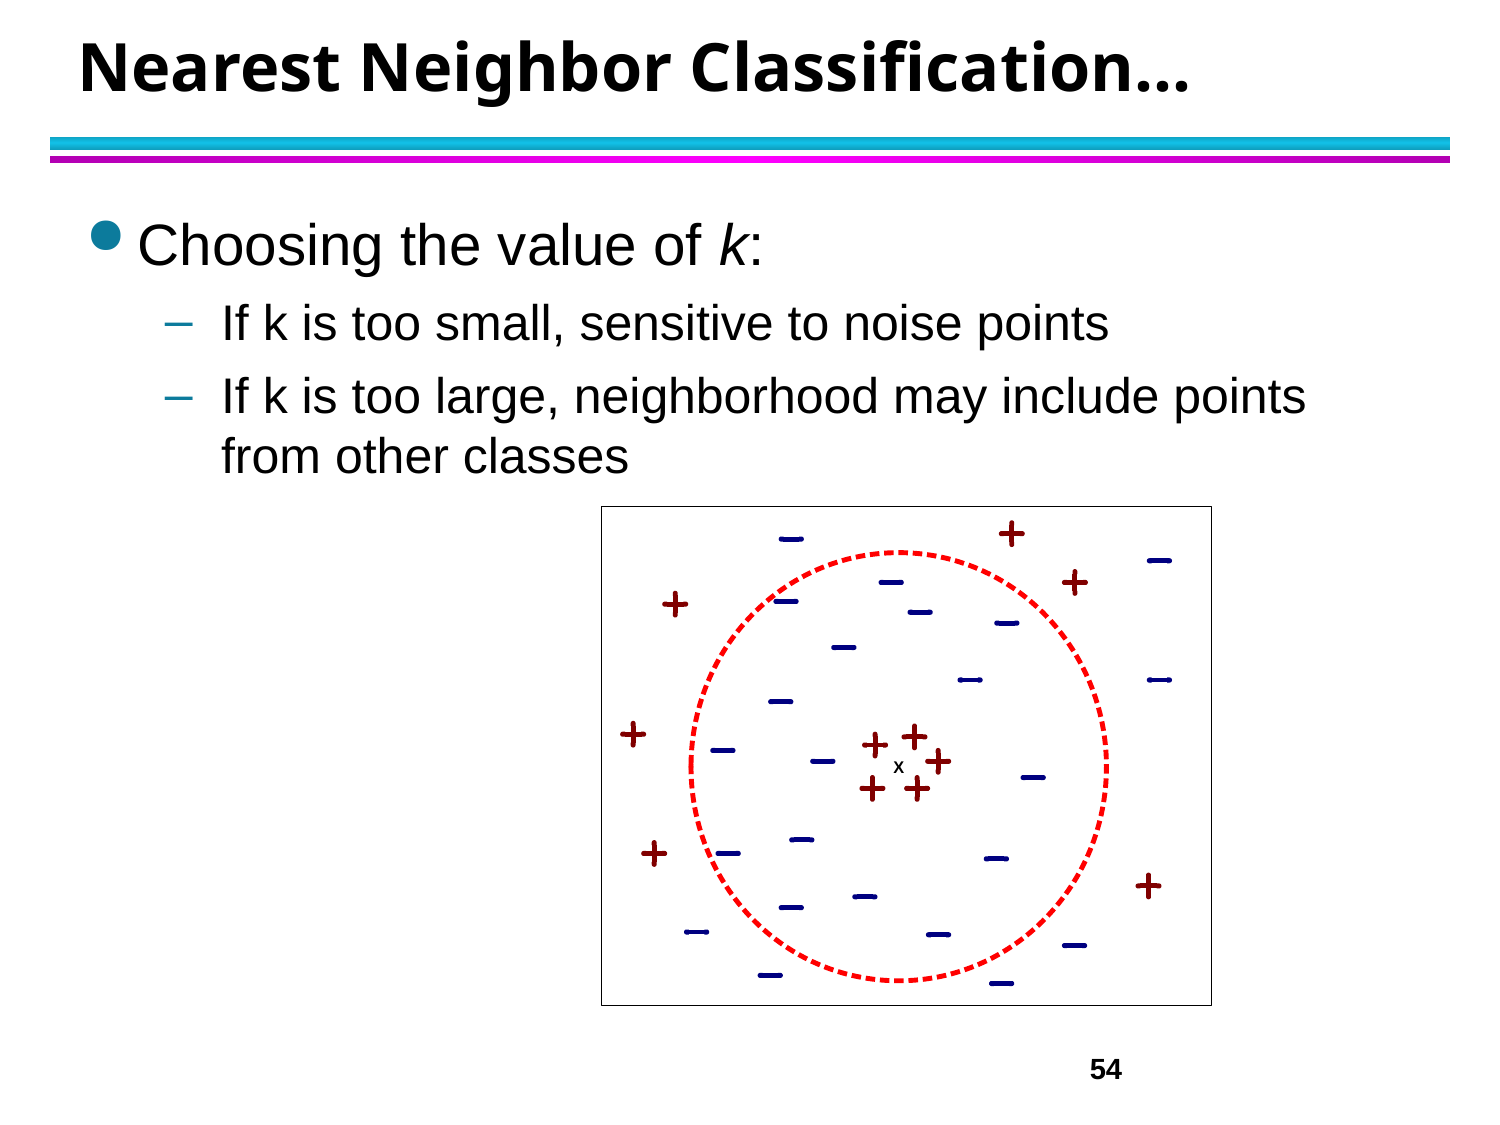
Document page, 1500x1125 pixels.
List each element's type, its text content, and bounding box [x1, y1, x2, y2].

slide_number 54 [1074, 1042, 1425, 1103]
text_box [599, 504, 1214, 1026]
title Nearest Neighbor Classification… [62, 24, 1421, 113]
list Choosing the value of k: If k is too small, sensitive to noise points If k is too large, neighborhood may include points from other classes [75, 200, 1425, 1005]
